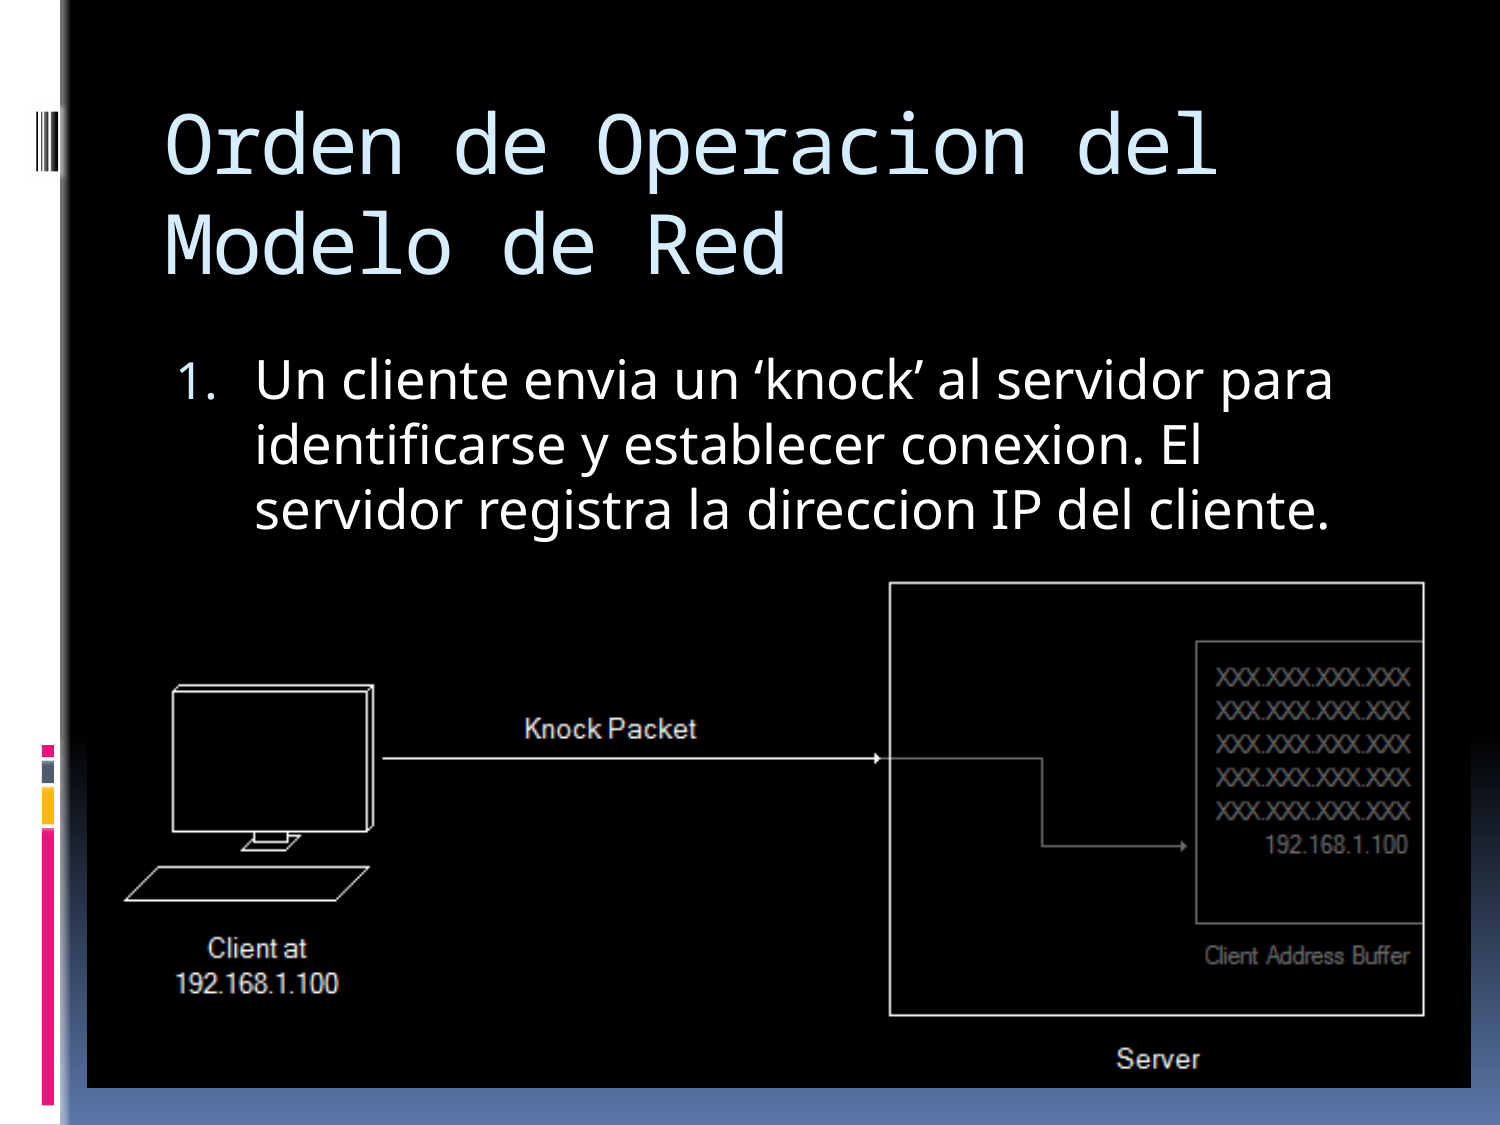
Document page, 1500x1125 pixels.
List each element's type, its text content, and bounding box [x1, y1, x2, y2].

picture [86, 549, 1472, 1088]
list Un cliente envia un ‘knock’ al servidor para identificarse y establecer conexion. El servidor registra la direccion IP del cliente. [150, 337, 1425, 540]
title Orden de Operacion del Modelo de Red [150, 83, 1425, 234]
